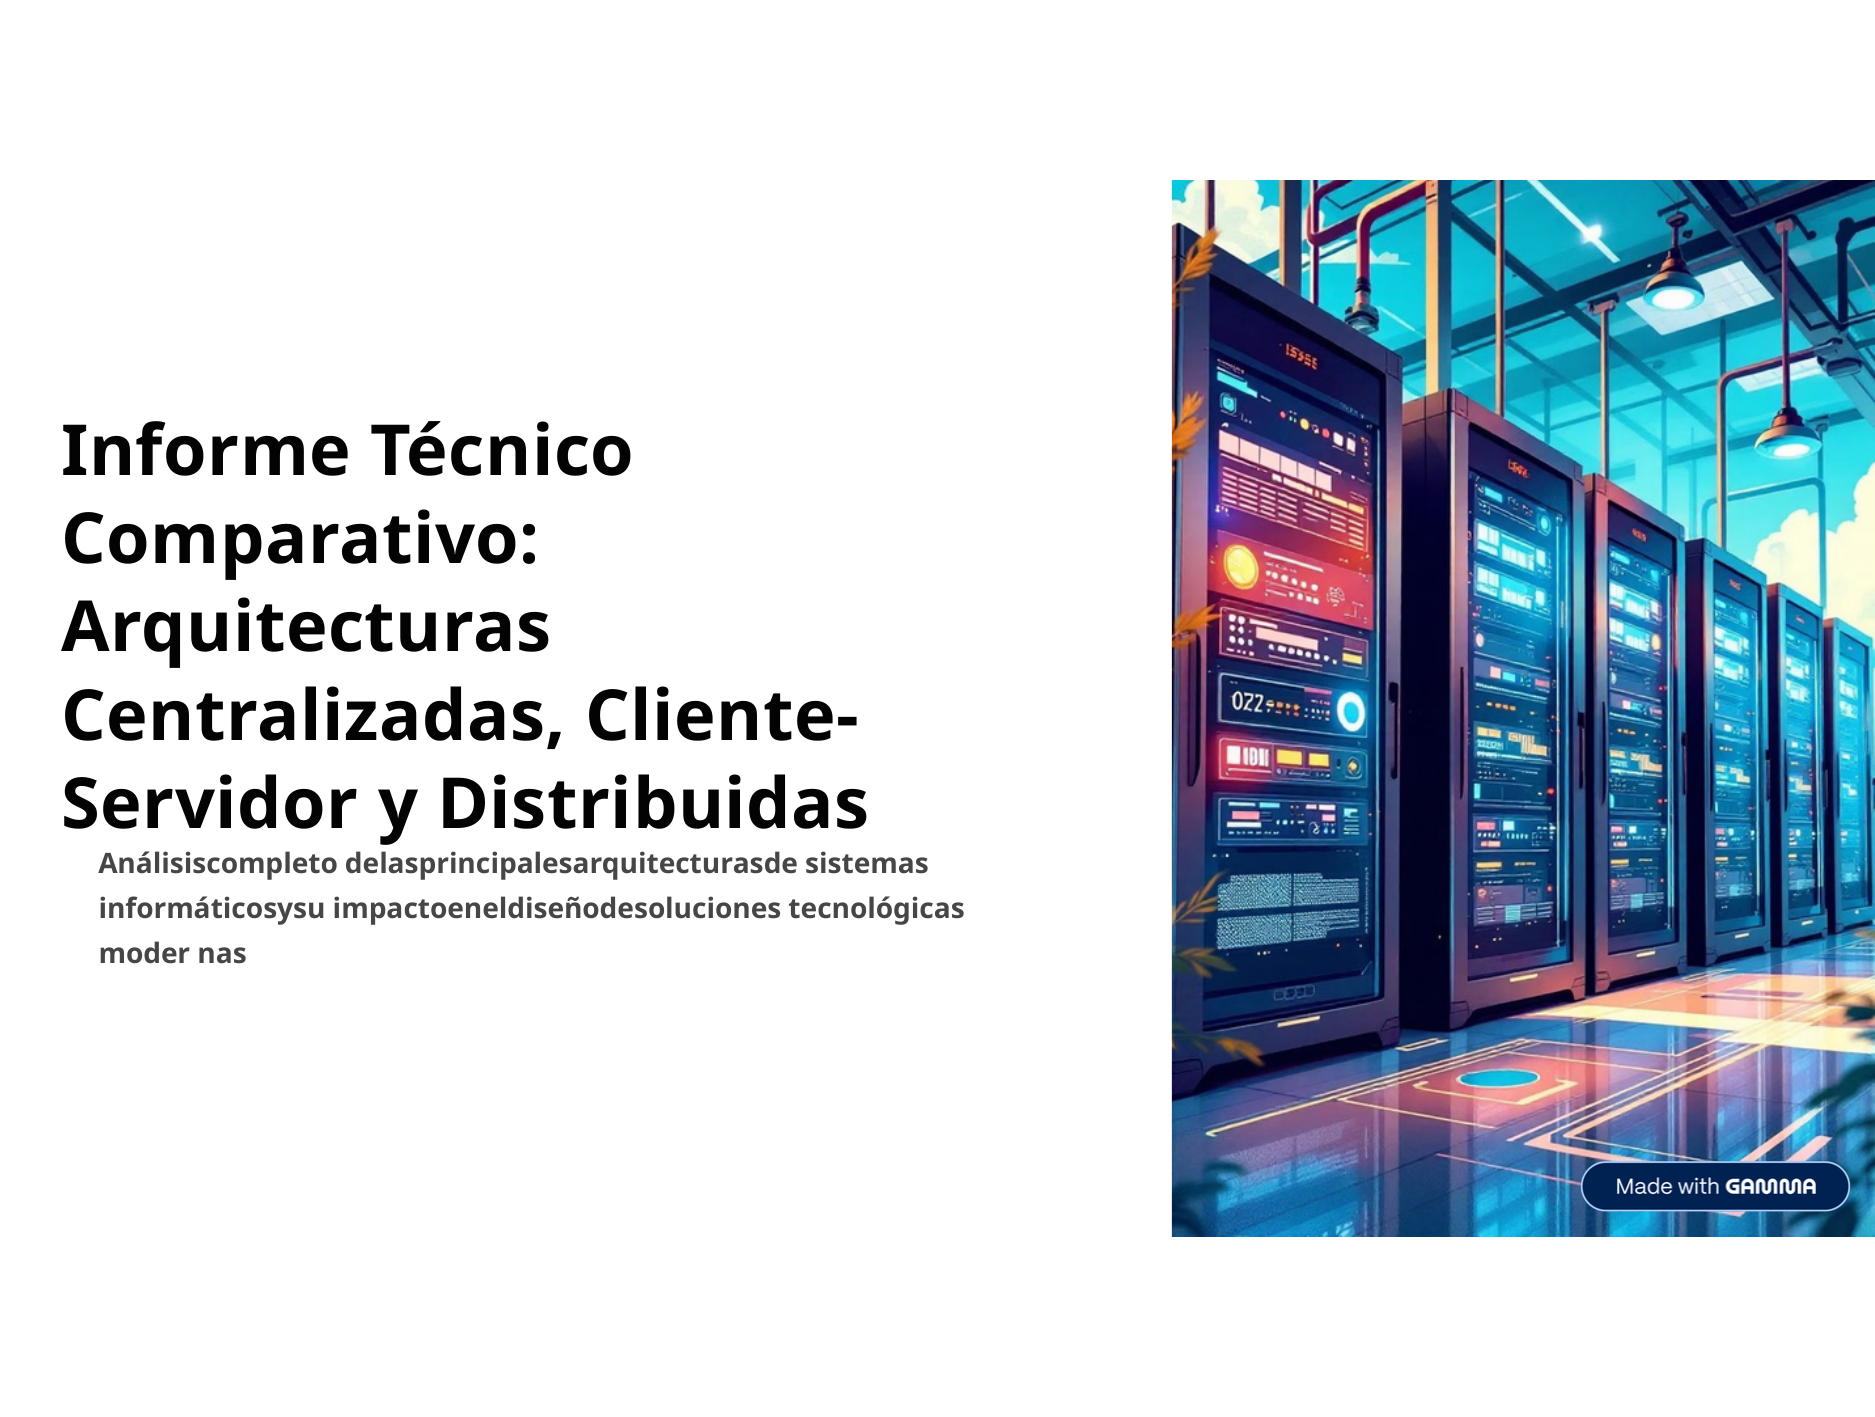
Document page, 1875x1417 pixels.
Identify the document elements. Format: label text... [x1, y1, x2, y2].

text_box Informe Técnico Comparativo: Arquitecturas Centralizadas, Cliente- Servidor y Distribuidas [61, 400, 1044, 843]
text_box Análisiscompleto delasprincipalesarquitecturasde sistemas [98, 835, 949, 880]
text_box [1571, 1152, 1860, 1221]
text_box [202, 816, 211, 835]
text_box informáticosysu impactoeneldiseñodesoluciones tecnológicas moder nas [98, 880, 1007, 969]
text_box [1171, 180, 1875, 1237]
